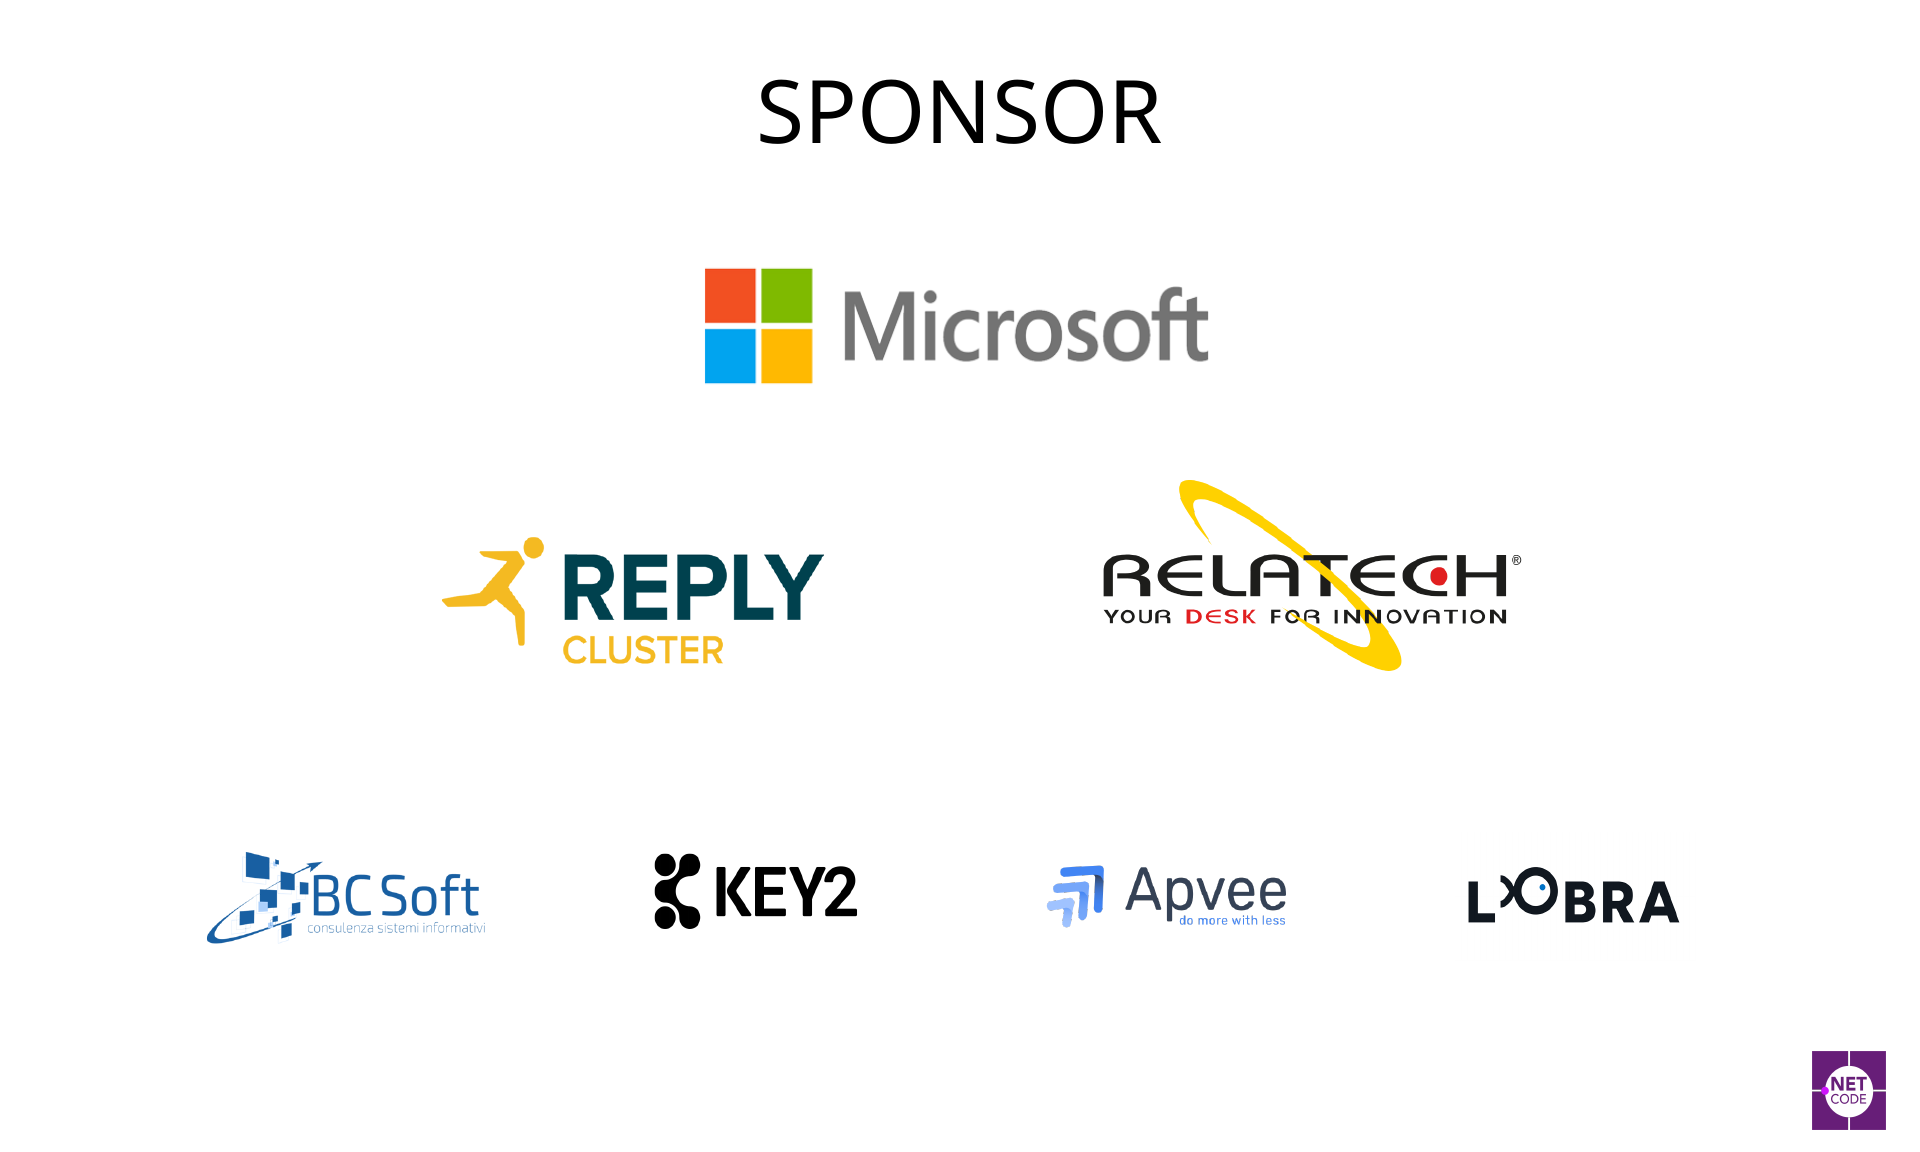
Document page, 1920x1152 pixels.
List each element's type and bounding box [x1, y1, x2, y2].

picture [632, 825, 879, 957]
picture [439, 498, 827, 705]
picture [1455, 832, 1696, 961]
picture [699, 259, 1221, 394]
picture [201, 845, 491, 948]
picture [1020, 818, 1313, 975]
picture [1070, 446, 1555, 705]
picture [1812, 1051, 1886, 1130]
